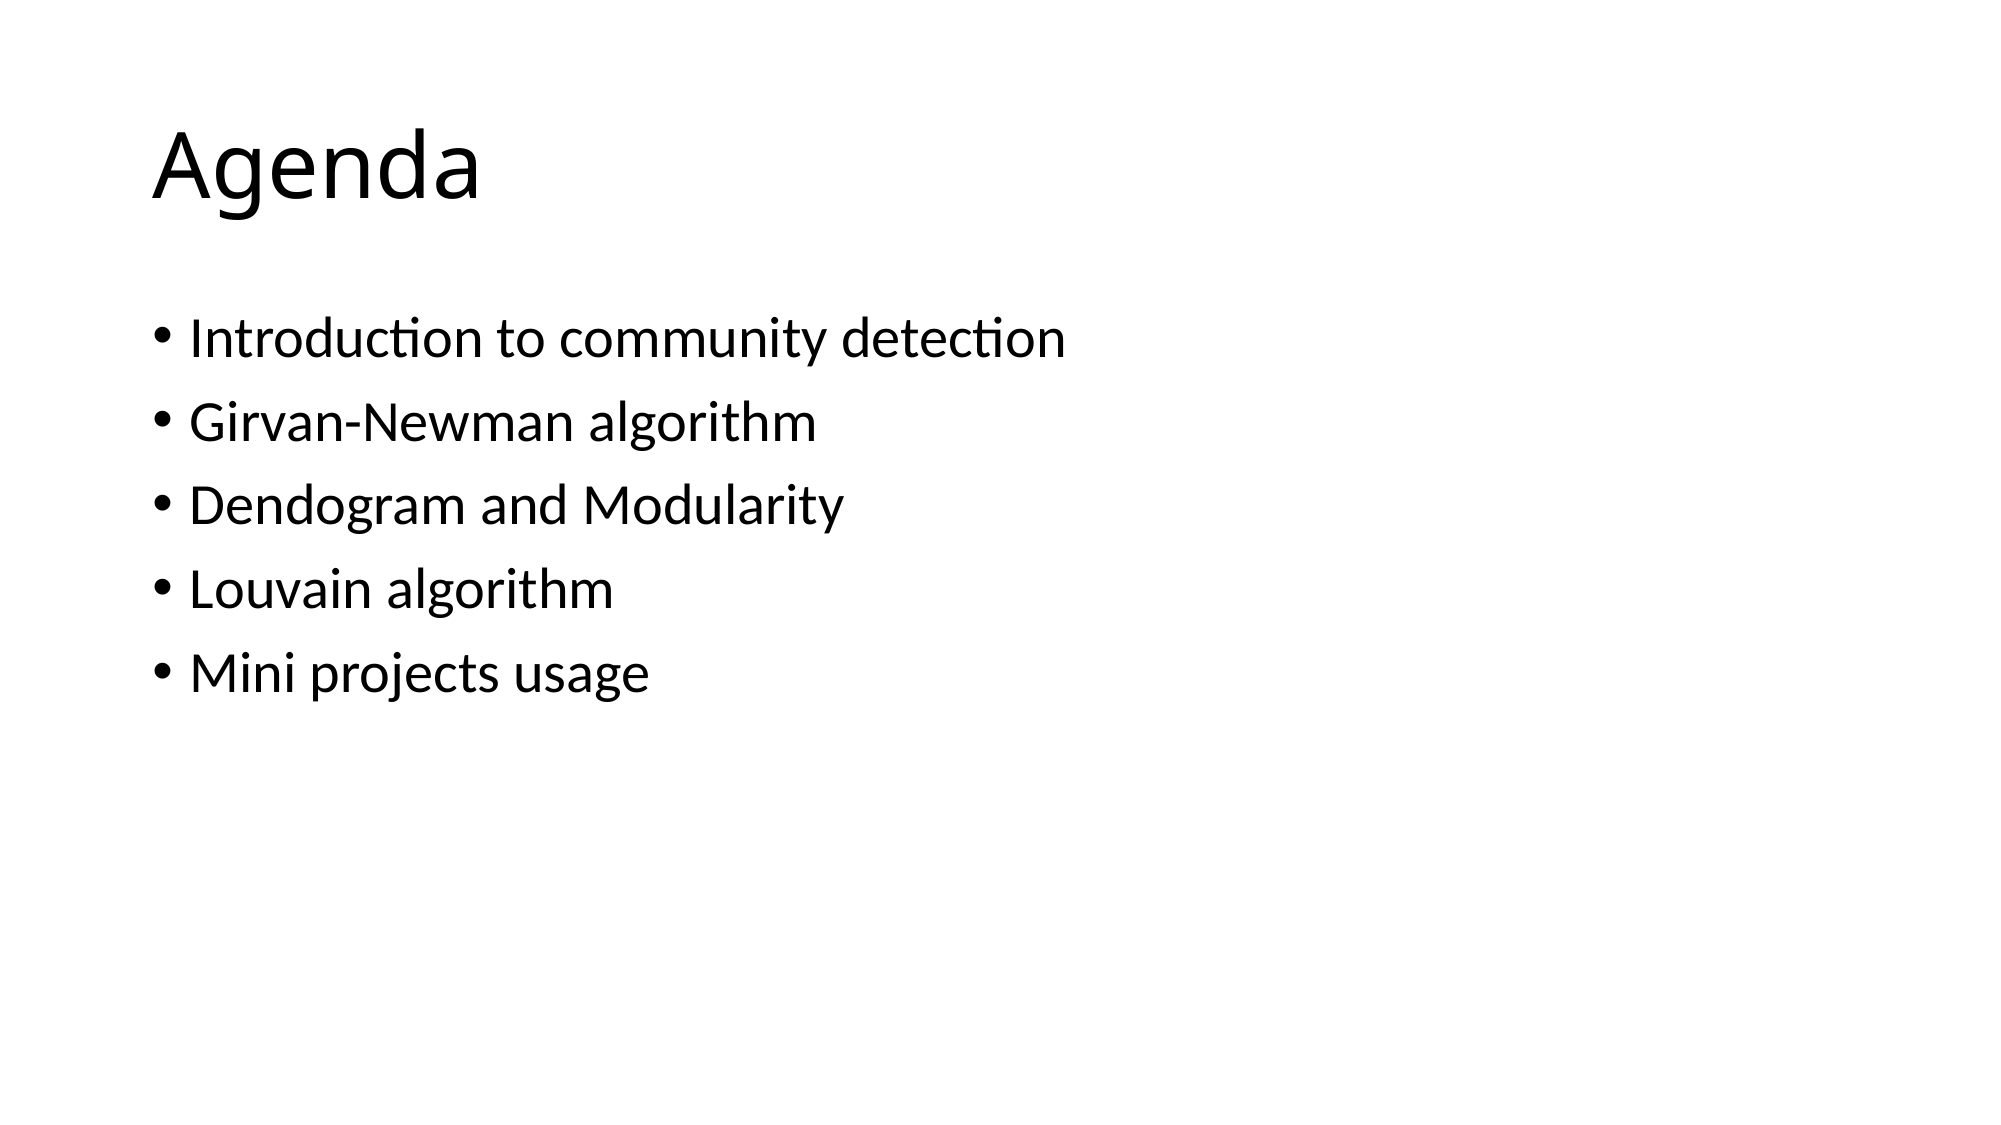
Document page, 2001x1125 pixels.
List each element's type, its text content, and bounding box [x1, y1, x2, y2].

title Agenda [137, 59, 1863, 278]
list Introduction to community detection Girvan-Newman algorithm Dendogram and Modularity Louvain algorithm Mini projects usage [137, 299, 1863, 1014]
